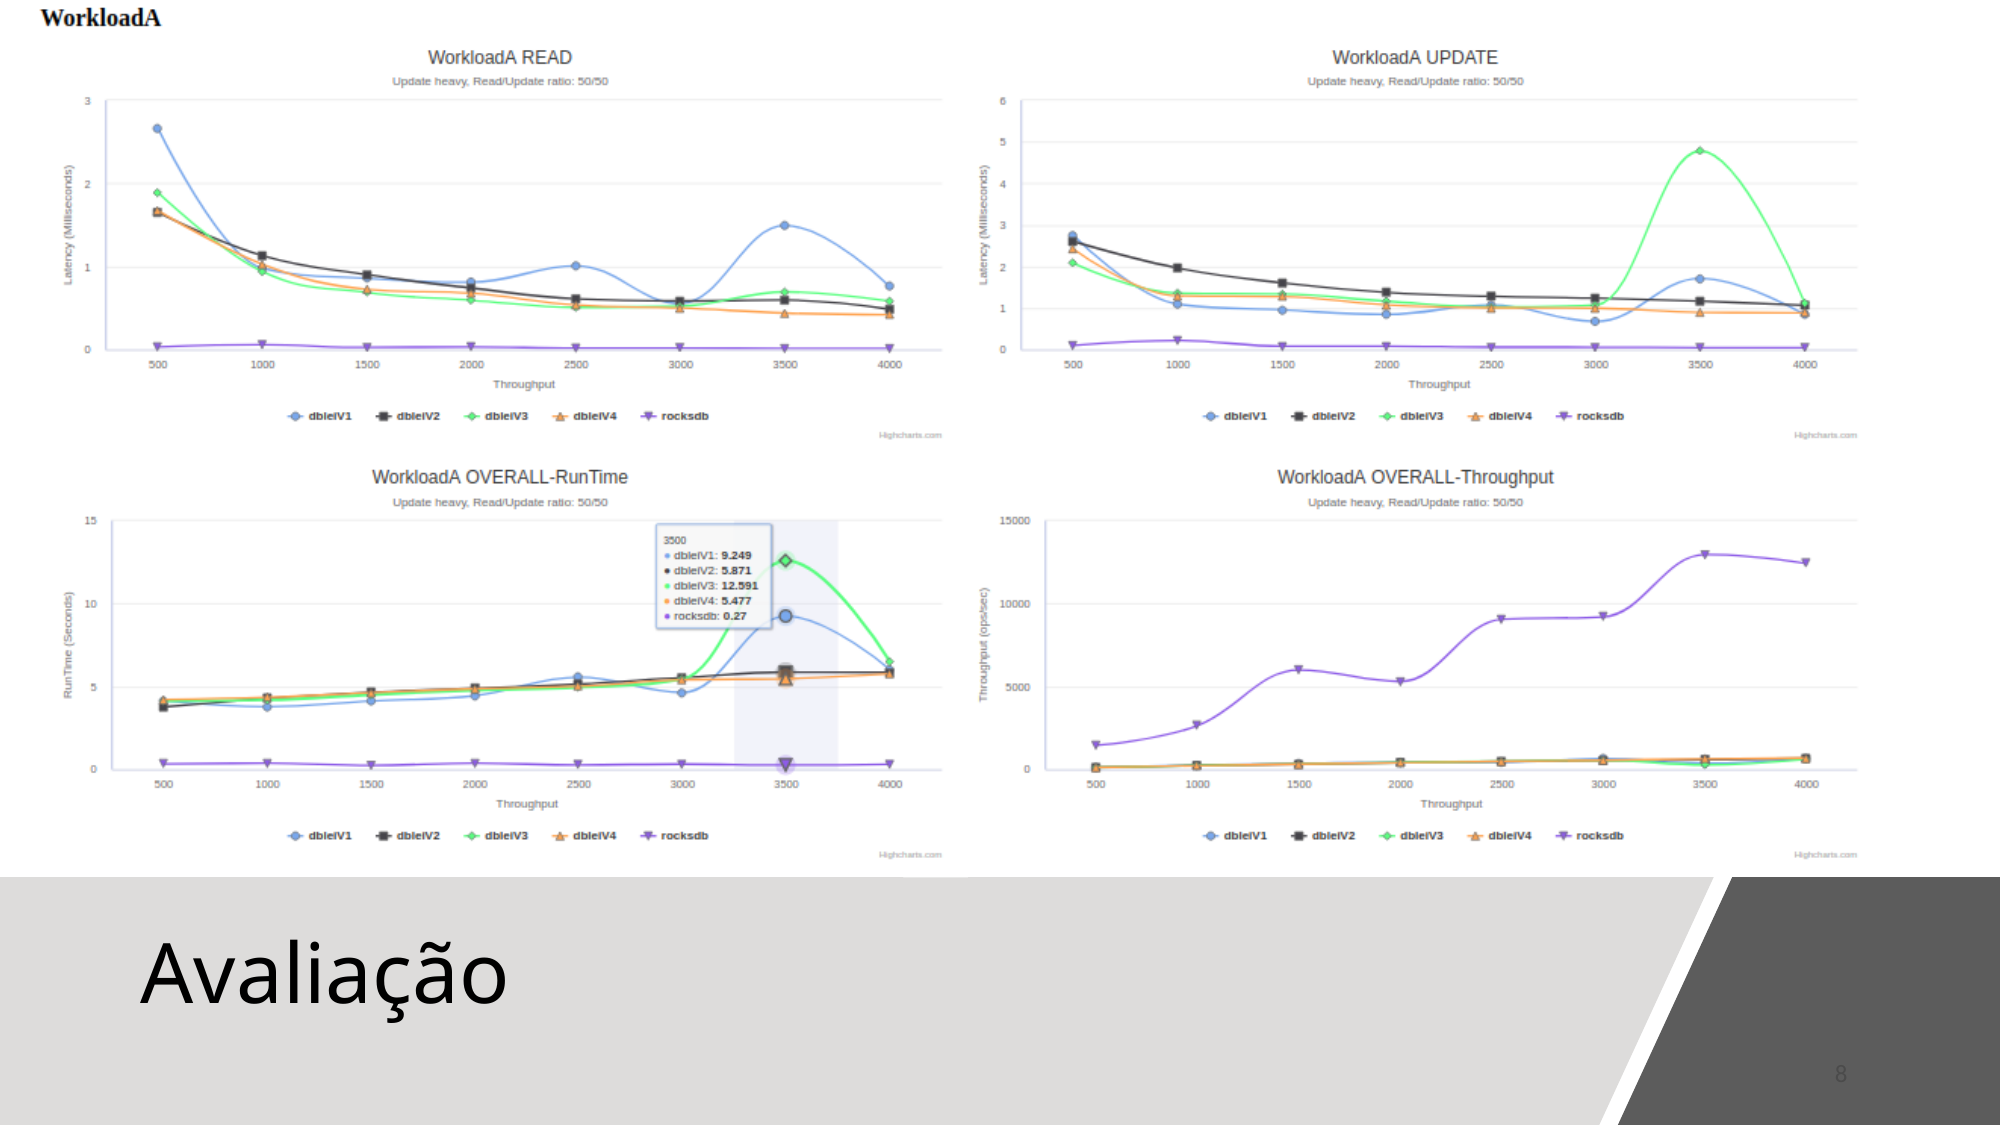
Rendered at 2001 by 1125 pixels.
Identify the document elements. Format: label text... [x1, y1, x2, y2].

title Avaliação [125, 893, 1618, 1030]
picture [34, 0, 1966, 870]
text_box [1616, 875, 2000, 1125]
slide_number 8 [1412, 1042, 1863, 1103]
text_box [0, 875, 1716, 1125]
